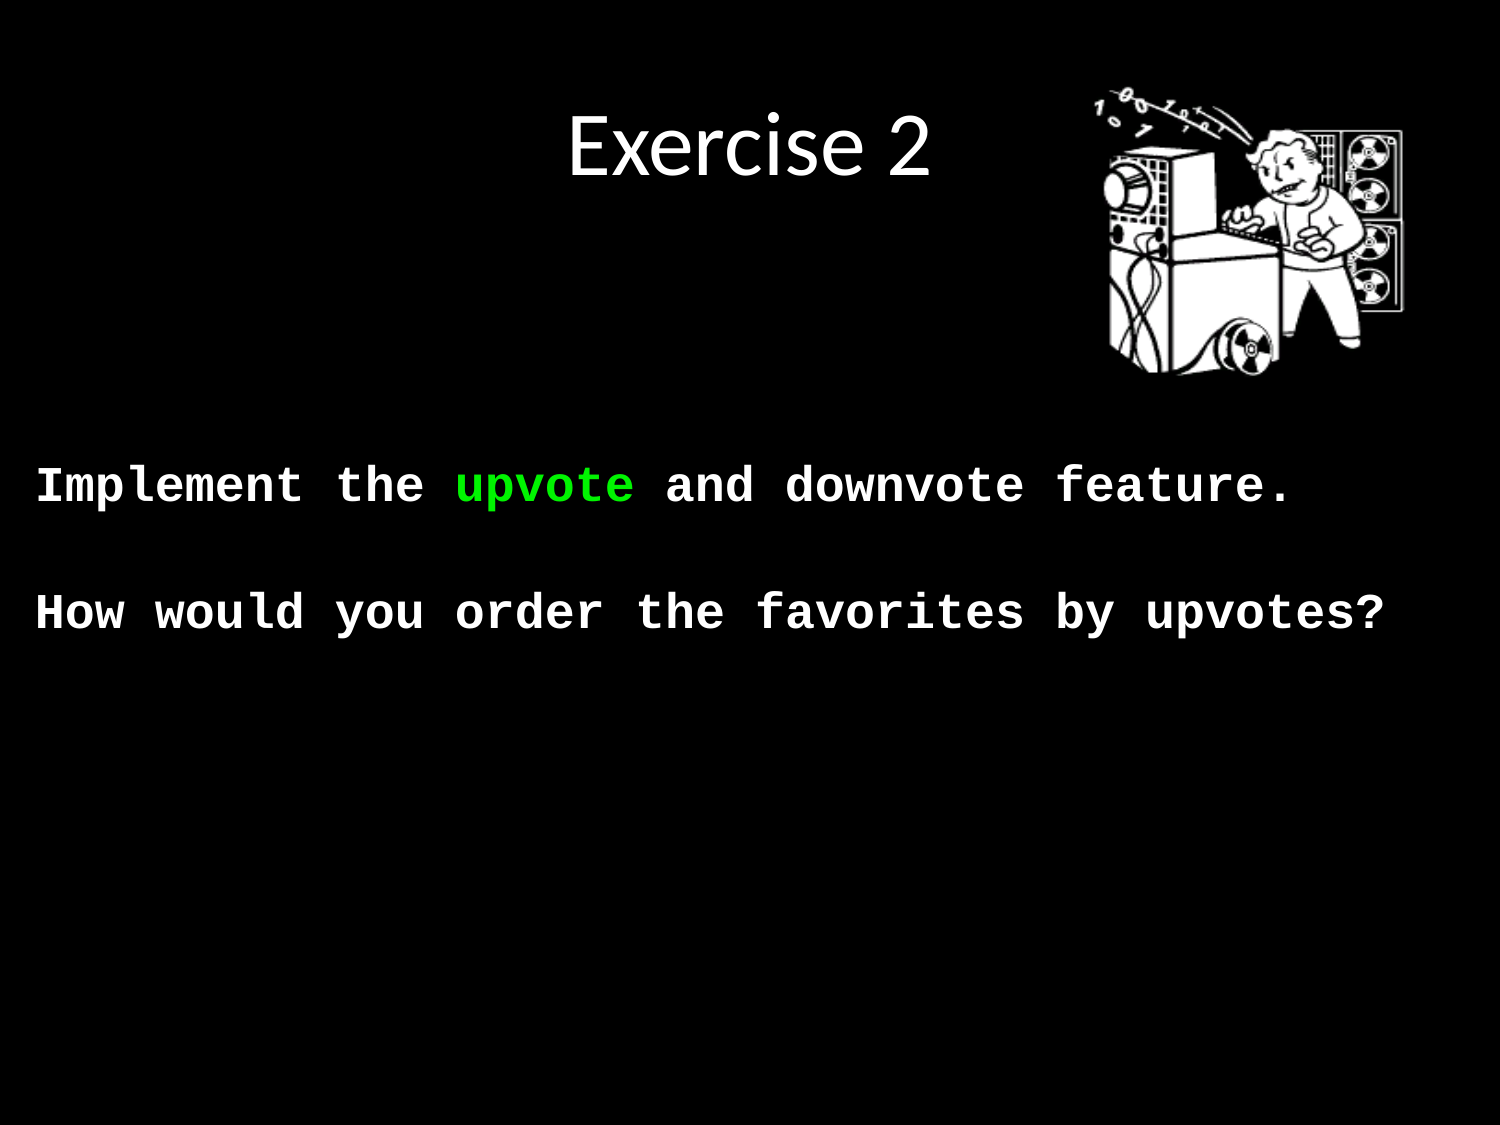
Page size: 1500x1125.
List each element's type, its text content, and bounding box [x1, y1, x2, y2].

list Implement the upvote and downvote feature. How would you order the favorites by upvotes? [19, 252, 1477, 1104]
picture [1075, 233, 1425, 252]
title Exercise 2 [75, 45, 1425, 233]
